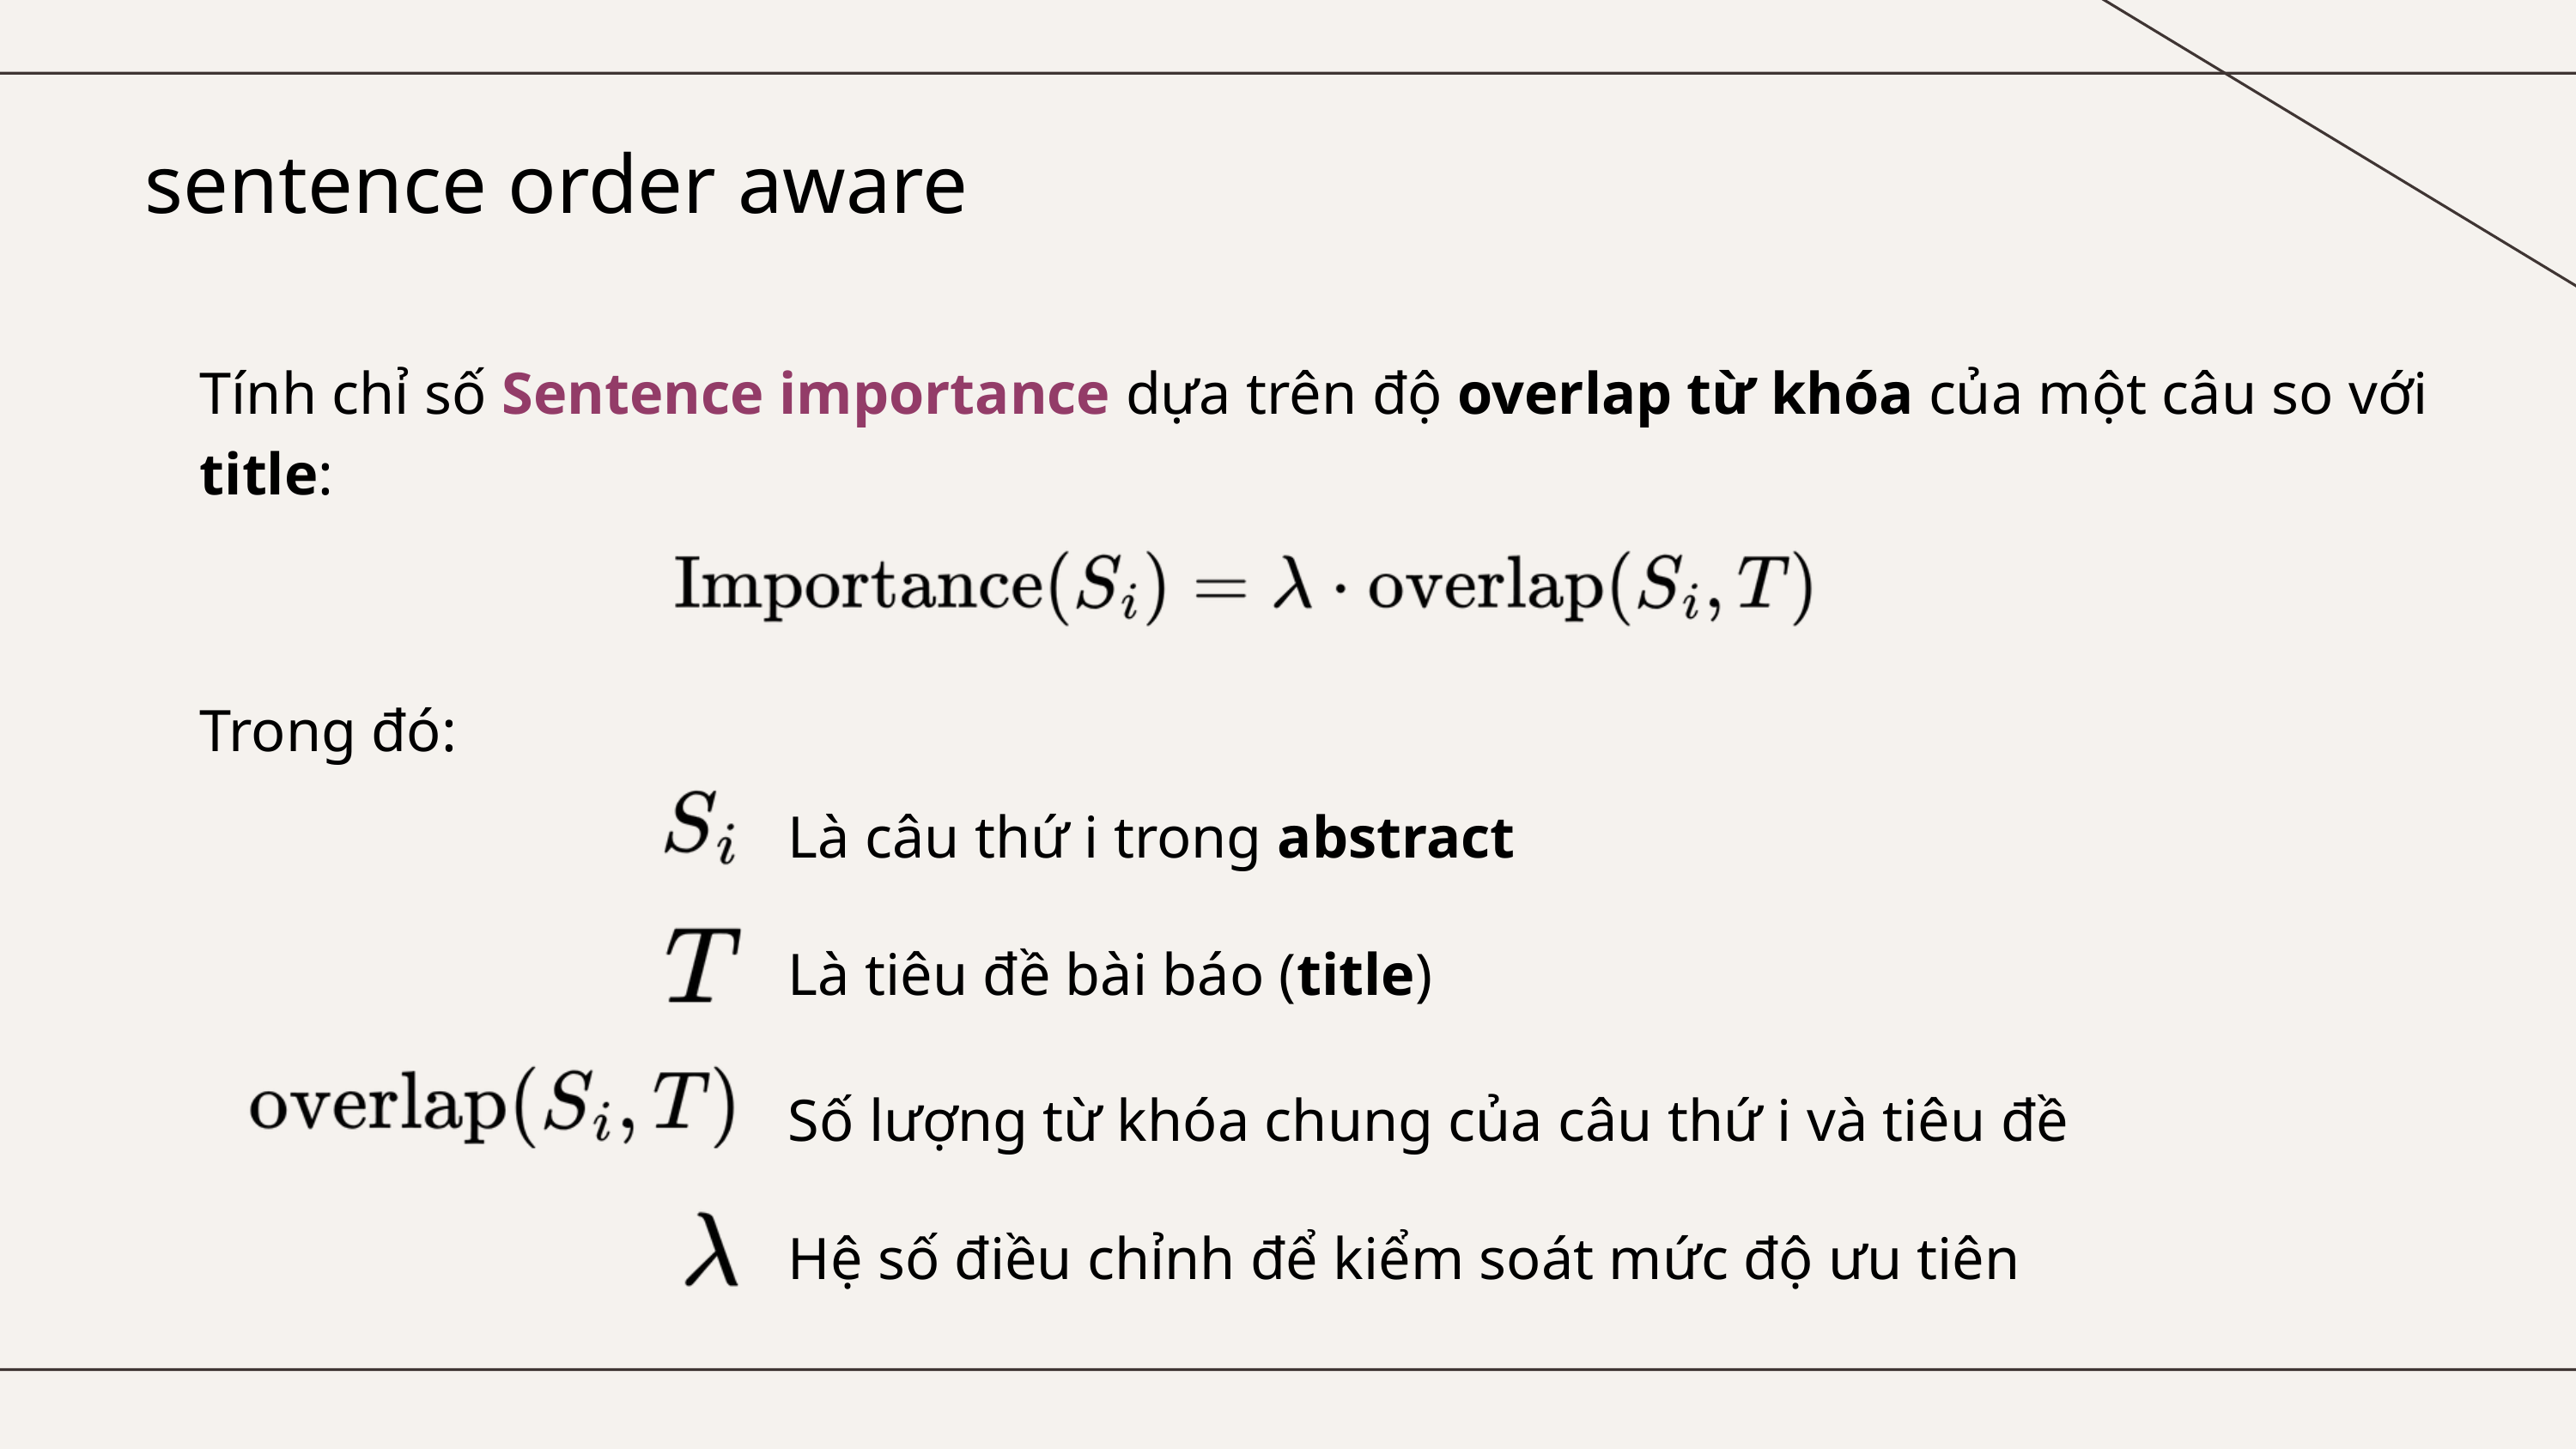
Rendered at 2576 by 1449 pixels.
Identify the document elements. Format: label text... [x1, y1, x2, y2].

text_box Trong đó: [199, 682, 472, 763]
text_box Hệ số điều chỉnh để kiểm soát mức độ ưu tiên [787, 1210, 2110, 1291]
picture [199, 1017, 791, 1198]
text_box Là câu thứ i trong abstract [787, 789, 1561, 870]
picture [672, 1205, 749, 1294]
text_box Số lượng từ khóa chung của câu thứ i và tiêu đề [793, 1072, 2160, 1153]
text_box Là tiêu đề bài báo (title) [787, 926, 1471, 1007]
text_box sentence order aware [144, 132, 1205, 230]
picture [657, 921, 749, 1011]
picture [560, 437, 1933, 741]
picture [653, 783, 750, 873]
text_box Tính chỉ số Sentence importance dựa trên độ overlap từ khóa của một câu so với title: [199, 345, 2432, 506]
